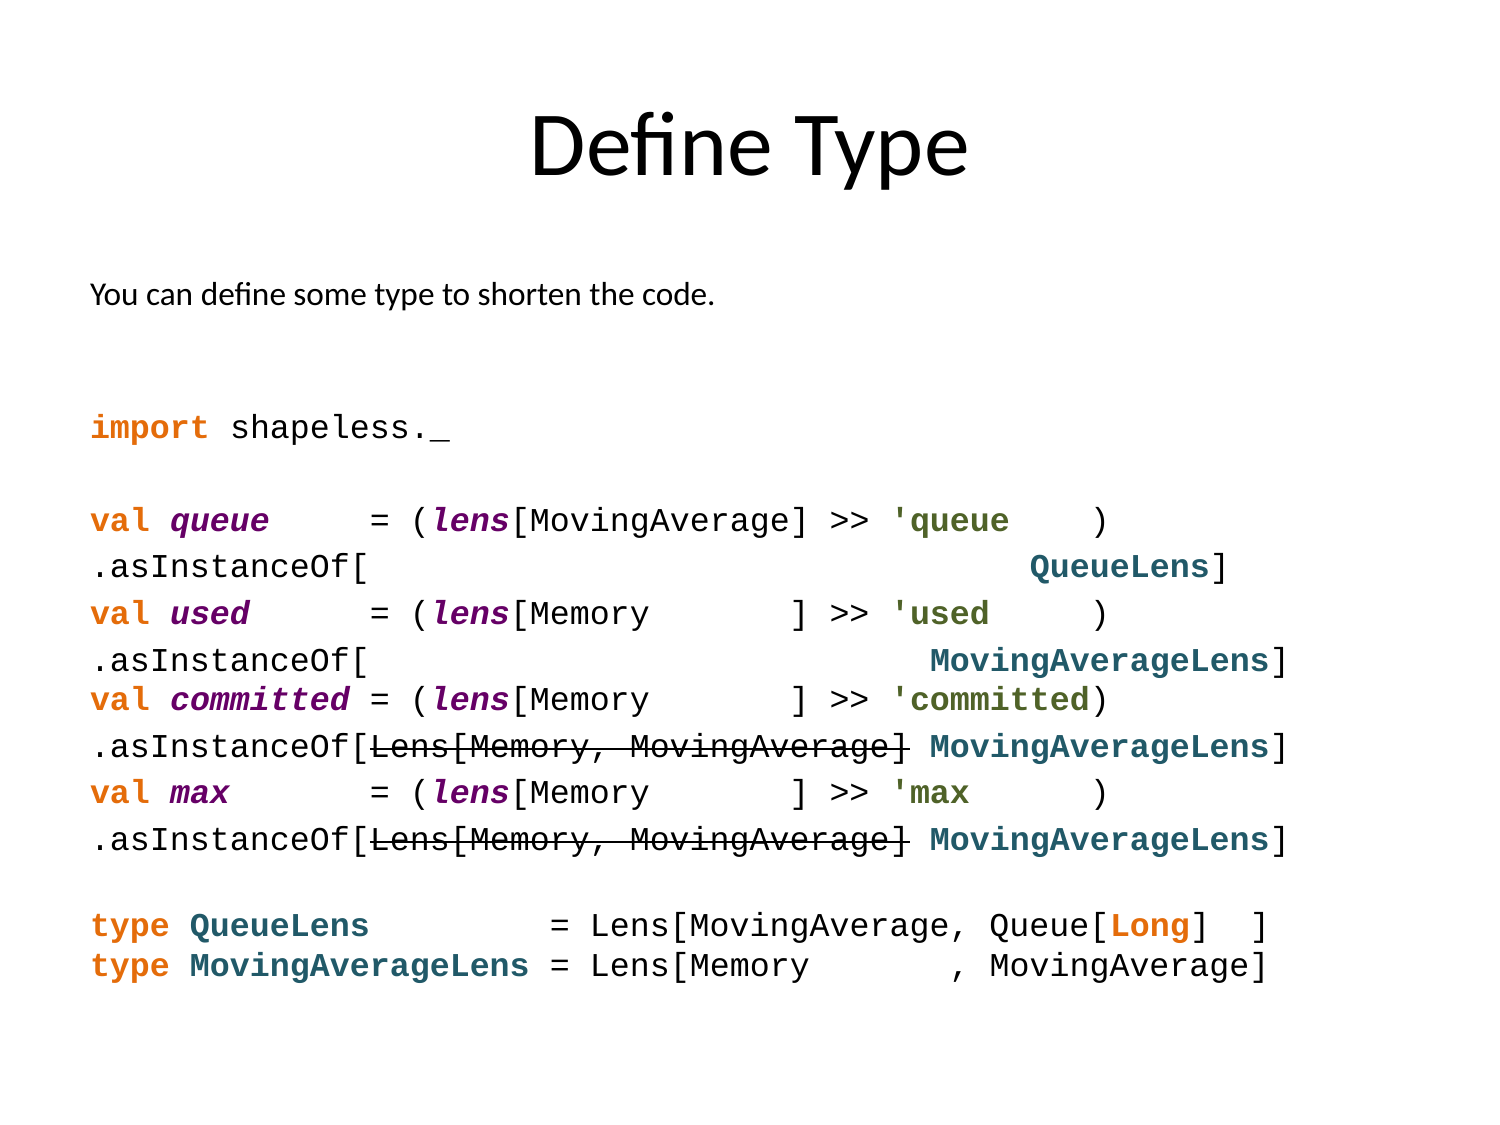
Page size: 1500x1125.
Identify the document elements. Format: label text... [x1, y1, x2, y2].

list You can define some type to shorten the code. add cast to explicitly cast the lens into target type using Scala asInstanceOf method invocation, but it makes code more verbose. import shapeless._ val queue = (lens[MovingAverage] >> 'queue ) .asInstanceOf[Lens[MovingAverage, Queue[Long]] QueueLens] val used = (lens[Memory ] >> 'used ) .asInstanceOf[Lens[Memory, MovingAverage] MovingAverageLens] val committed = (lens[Memory ] >> 'committed) .asInstanceOf[Lens[Memory, MovingAverage] MovingAverageLens] val max = (lens[Memory ] >> 'max ) .asInstanceOf[Lens[Memory, MovingAverage] MovingAverageLens] type QueueLens = Lens[MovingAverage, Queue[Long] ] type MovingAverageLens = Lens[Memory , MovingAverage] [75, 264, 1425, 1008]
title Define Type [75, 45, 1425, 233]
